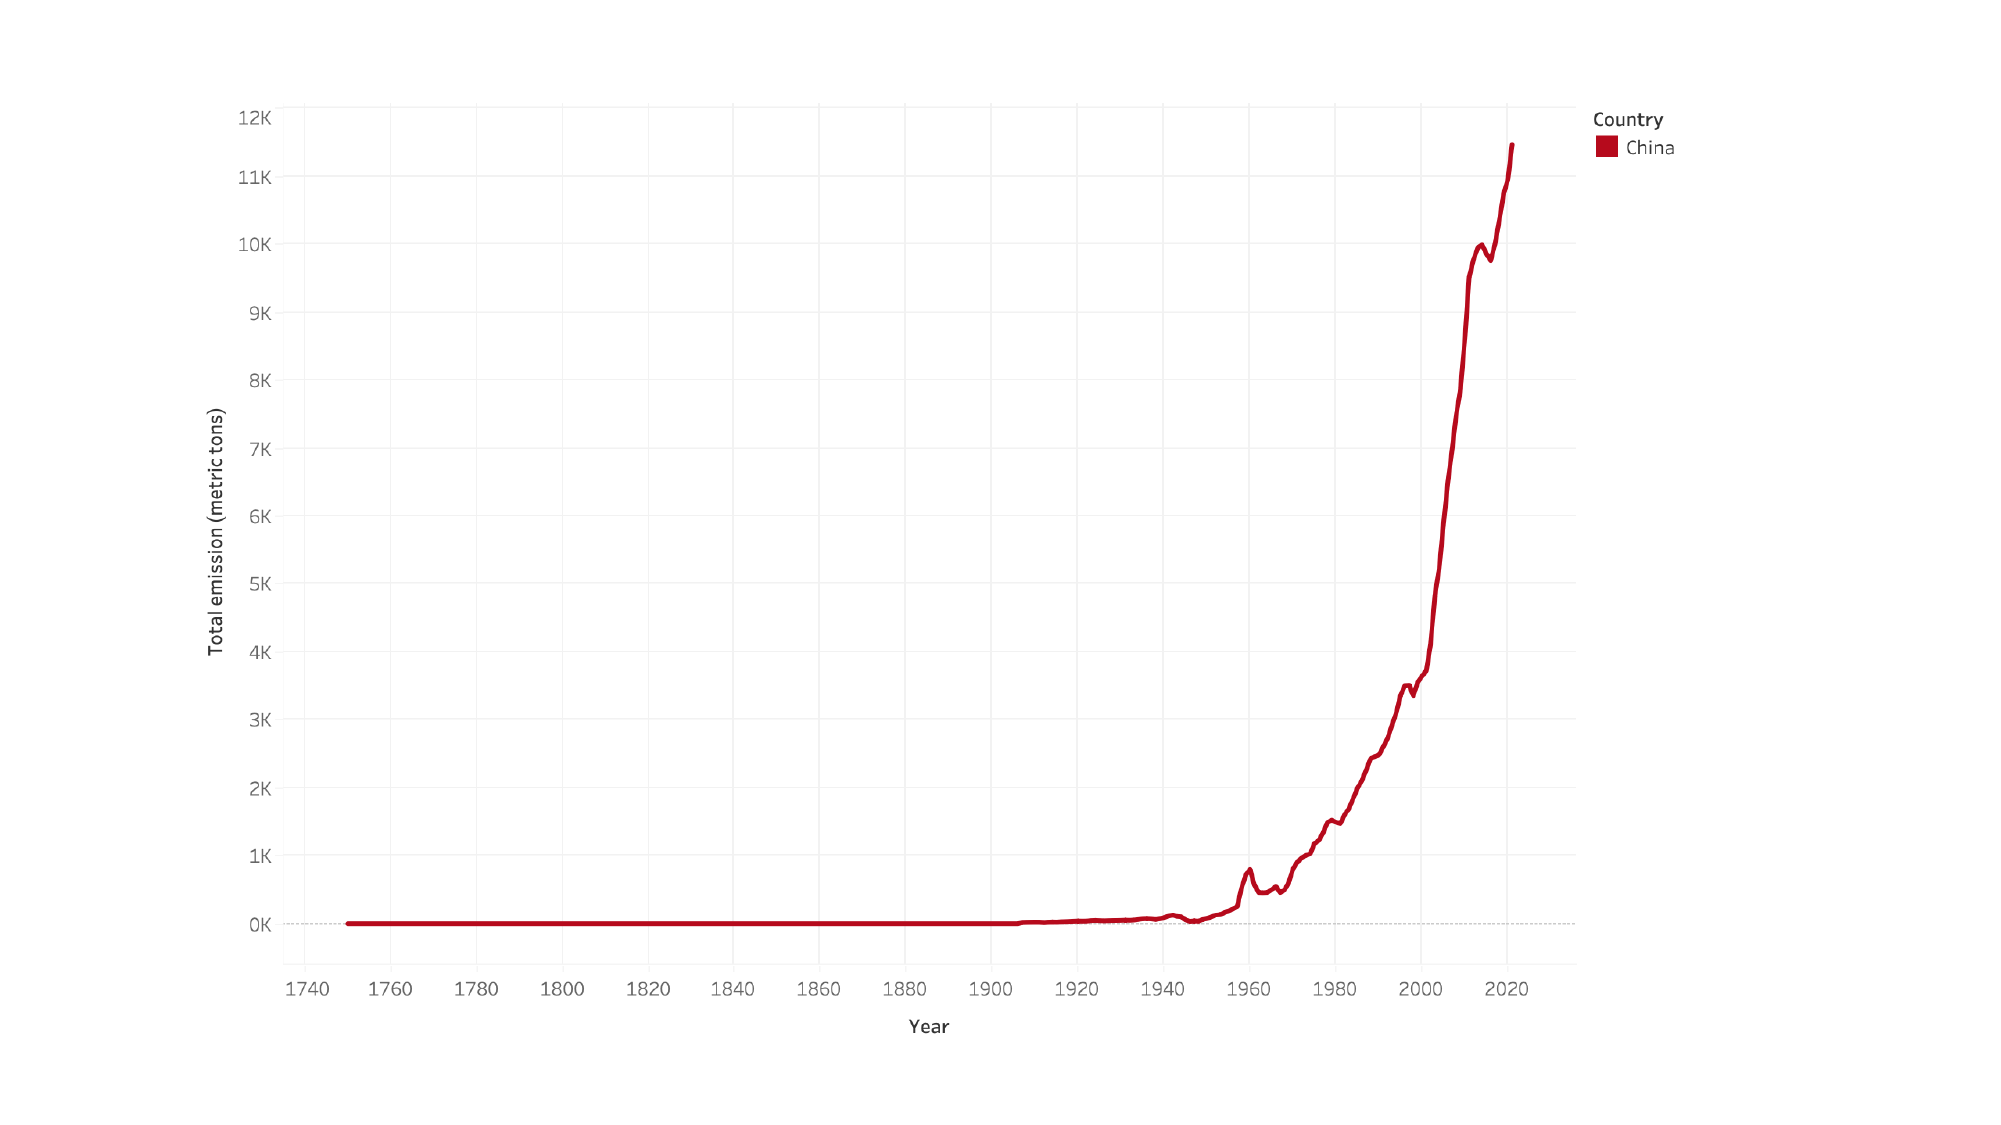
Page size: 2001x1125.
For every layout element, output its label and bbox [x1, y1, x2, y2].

picture [190, 94, 1810, 1050]
